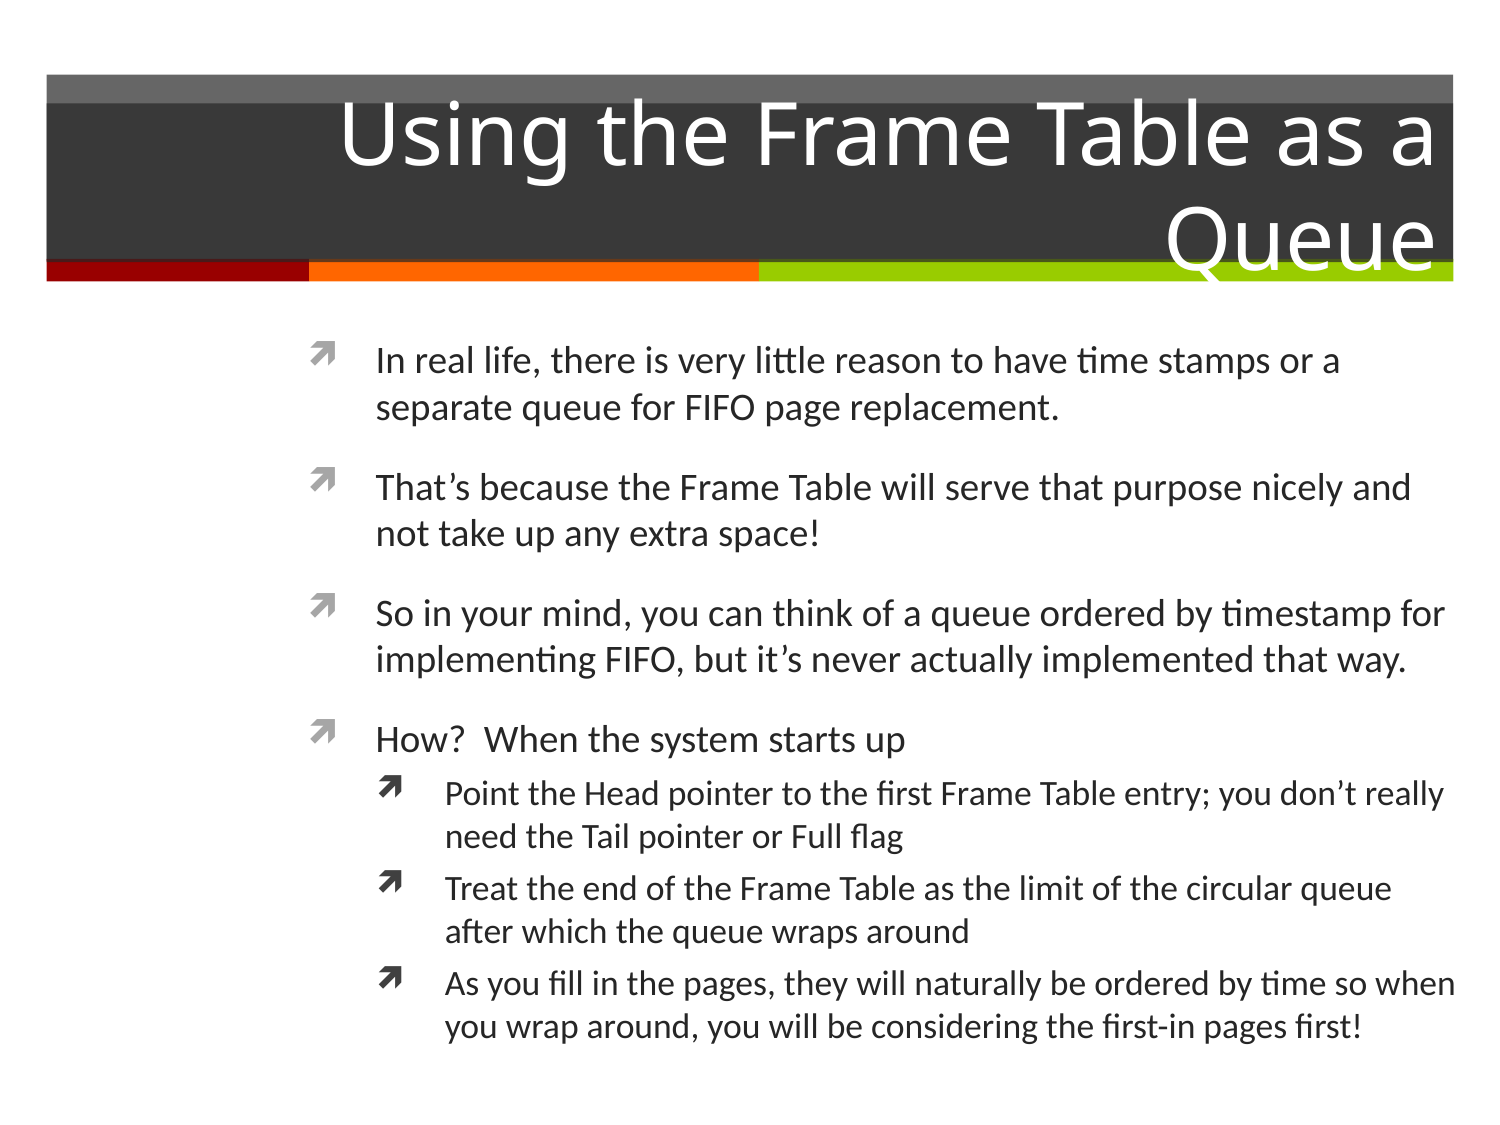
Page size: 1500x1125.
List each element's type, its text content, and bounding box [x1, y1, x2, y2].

title Using the Frame Table as a Queue [46, 103, 1454, 263]
list In real life, there is very little reason to have time stamps or a separate queue for FIFO page replacement. That’s because the Frame Table will serve that purpose nicely and not take up any extra space! So in your mind, you can think of a queue ordered by timestamp for implementing FIFO, but it’s never actually implemented that way. How? When the system starts up Point the Head pointer to the first Frame Table entry; you don’t really need the Tail pointer or Full flag Treat the end of the Frame Table as the limit of the circular queue after which the queue wraps around As you fill in the pages, they will naturally be ordered by time so when you wrap around, you will be considering the first-in pages first! [292, 327, 1476, 1125]
